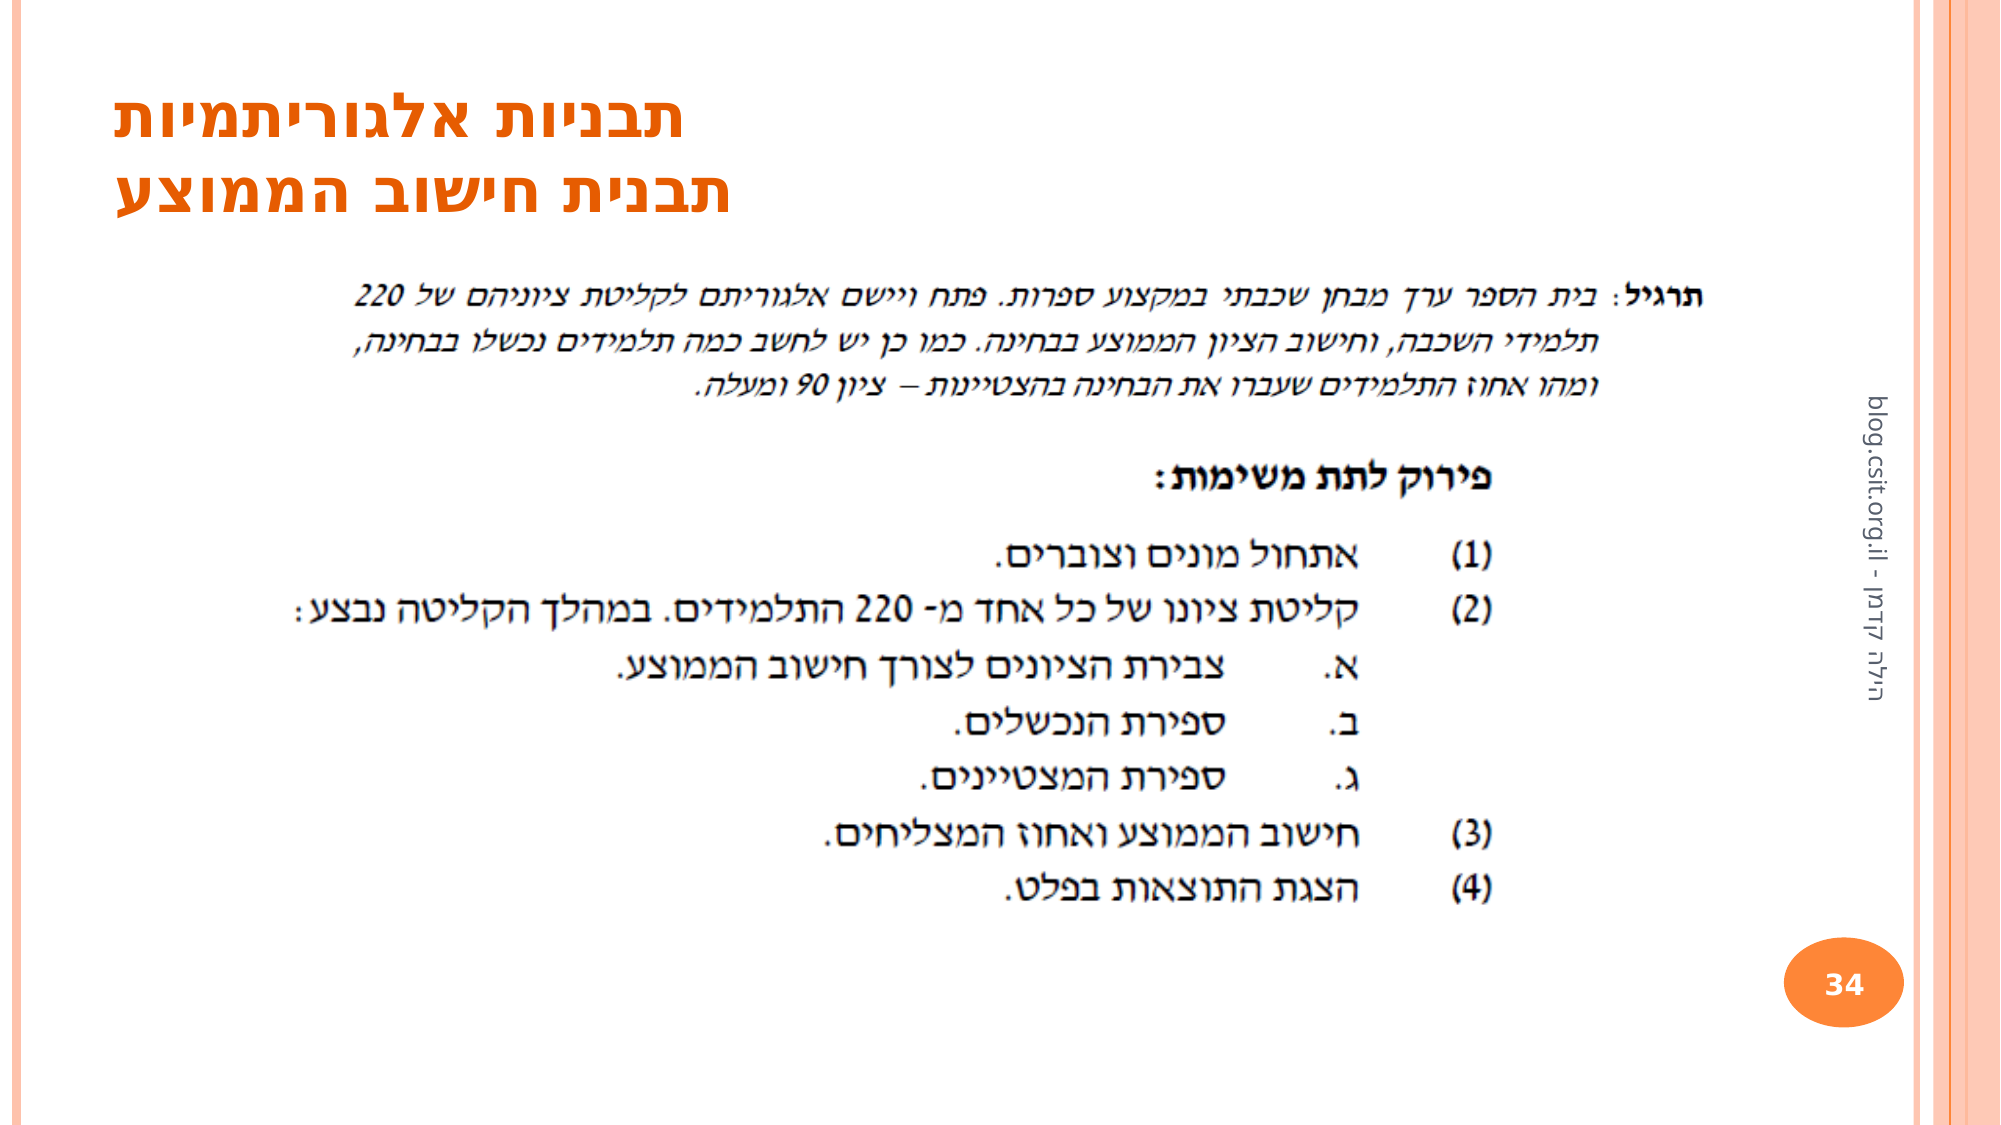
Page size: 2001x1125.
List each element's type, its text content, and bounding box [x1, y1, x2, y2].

slide_number 34 [1777, 940, 1912, 1027]
footer הילה קדמן - blog.csit.org.il [1838, 380, 1919, 906]
picture [259, 438, 1541, 943]
title תבניות אלגוריתמיות תבנית חישוב הממוצע [99, 45, 1734, 233]
picture [326, 266, 1724, 427]
